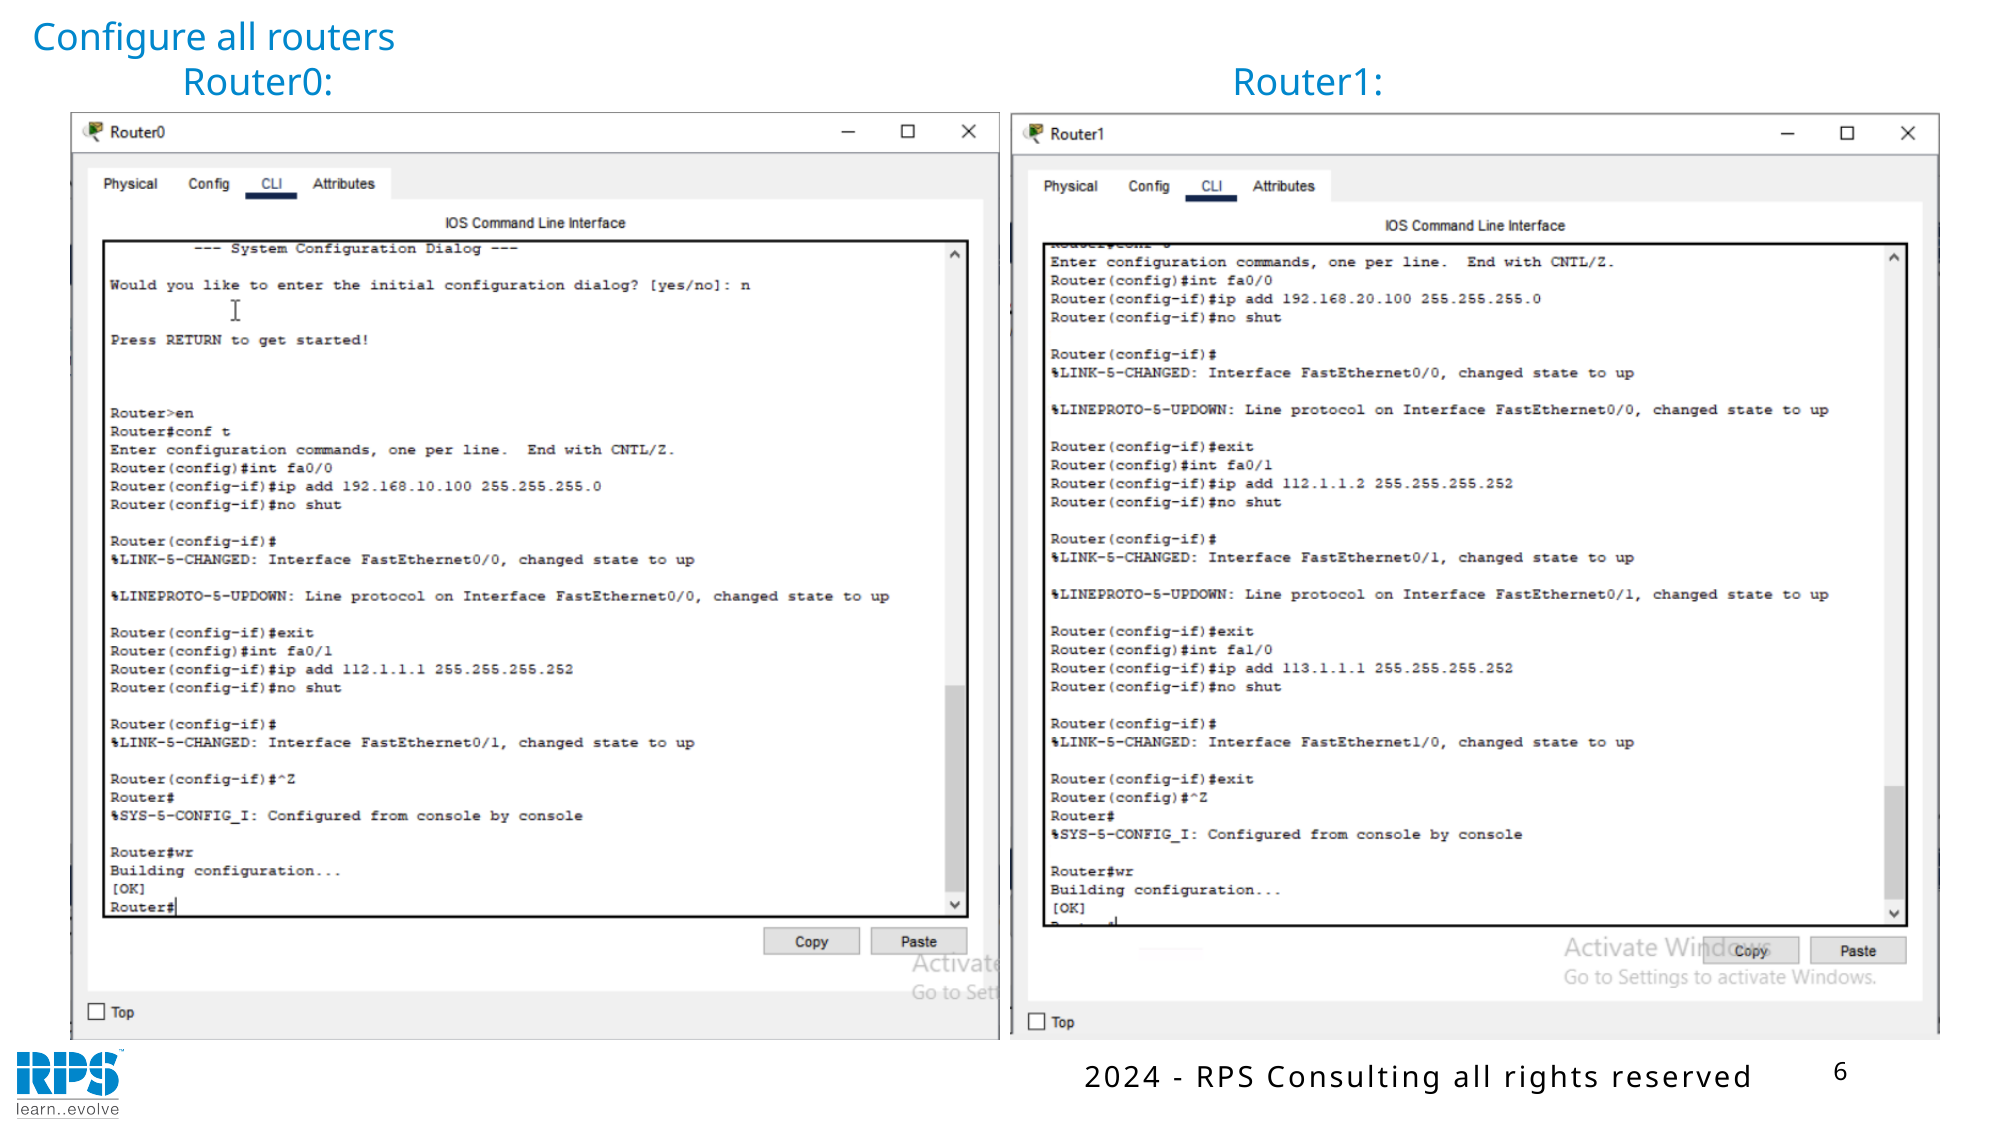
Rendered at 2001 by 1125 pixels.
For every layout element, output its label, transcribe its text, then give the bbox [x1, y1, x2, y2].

picture [70, 111, 1001, 1040]
text_box 2024 - RPS Consulting all rights reserved [725, 1052, 1412, 1094]
picture [17, 1048, 125, 1120]
text_box Configure all routers Router0: Router1: [17, 6, 1953, 111]
picture [1009, 111, 1941, 1040]
slide_number 6 [1412, 1042, 1863, 1103]
